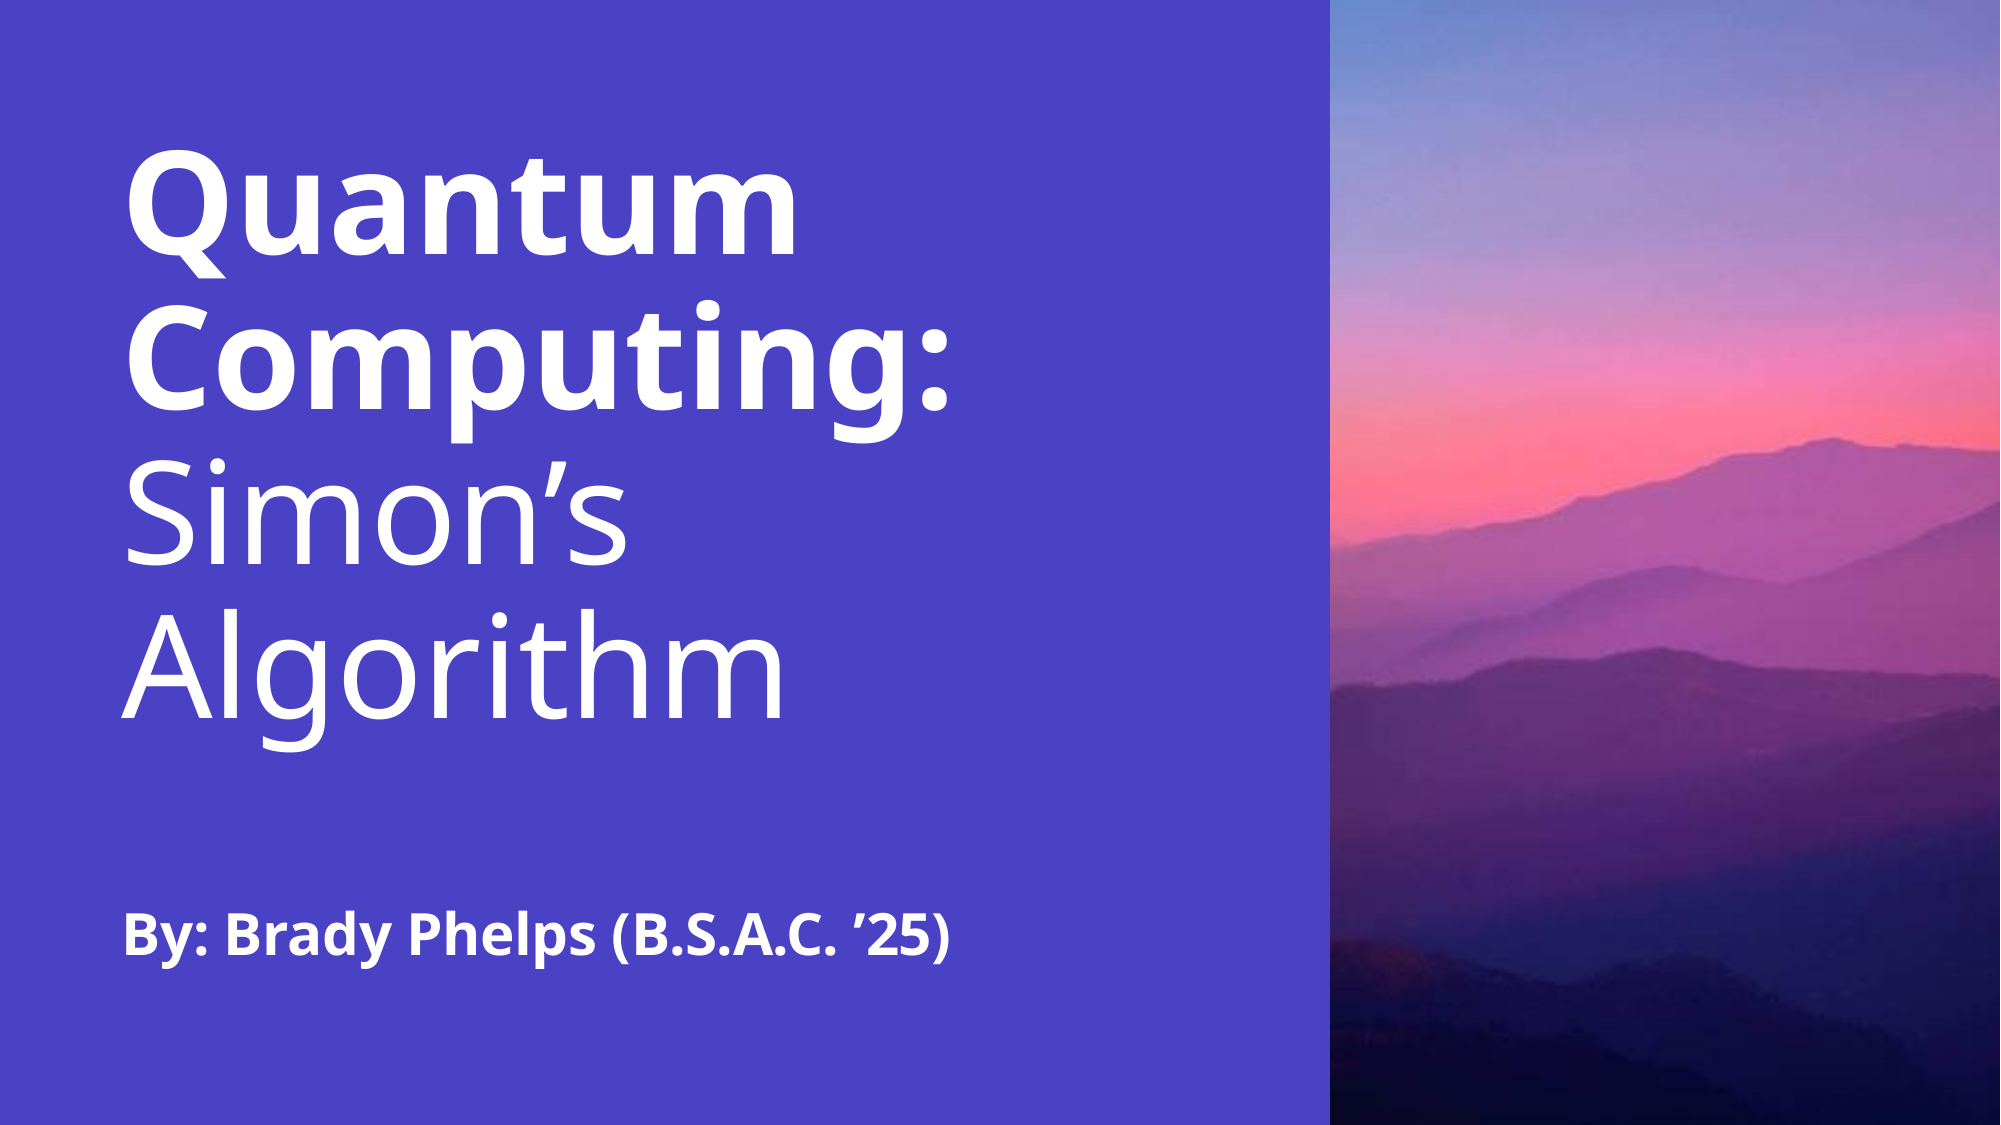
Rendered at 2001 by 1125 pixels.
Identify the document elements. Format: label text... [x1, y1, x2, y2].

title Quantum Computing: Simon’s Algorithm [106, 123, 1225, 762]
subtitle By: Brady Phelps (B.S.A.C. ’25) [106, 761, 1163, 975]
picture [1330, 0, 2000, 1125]
